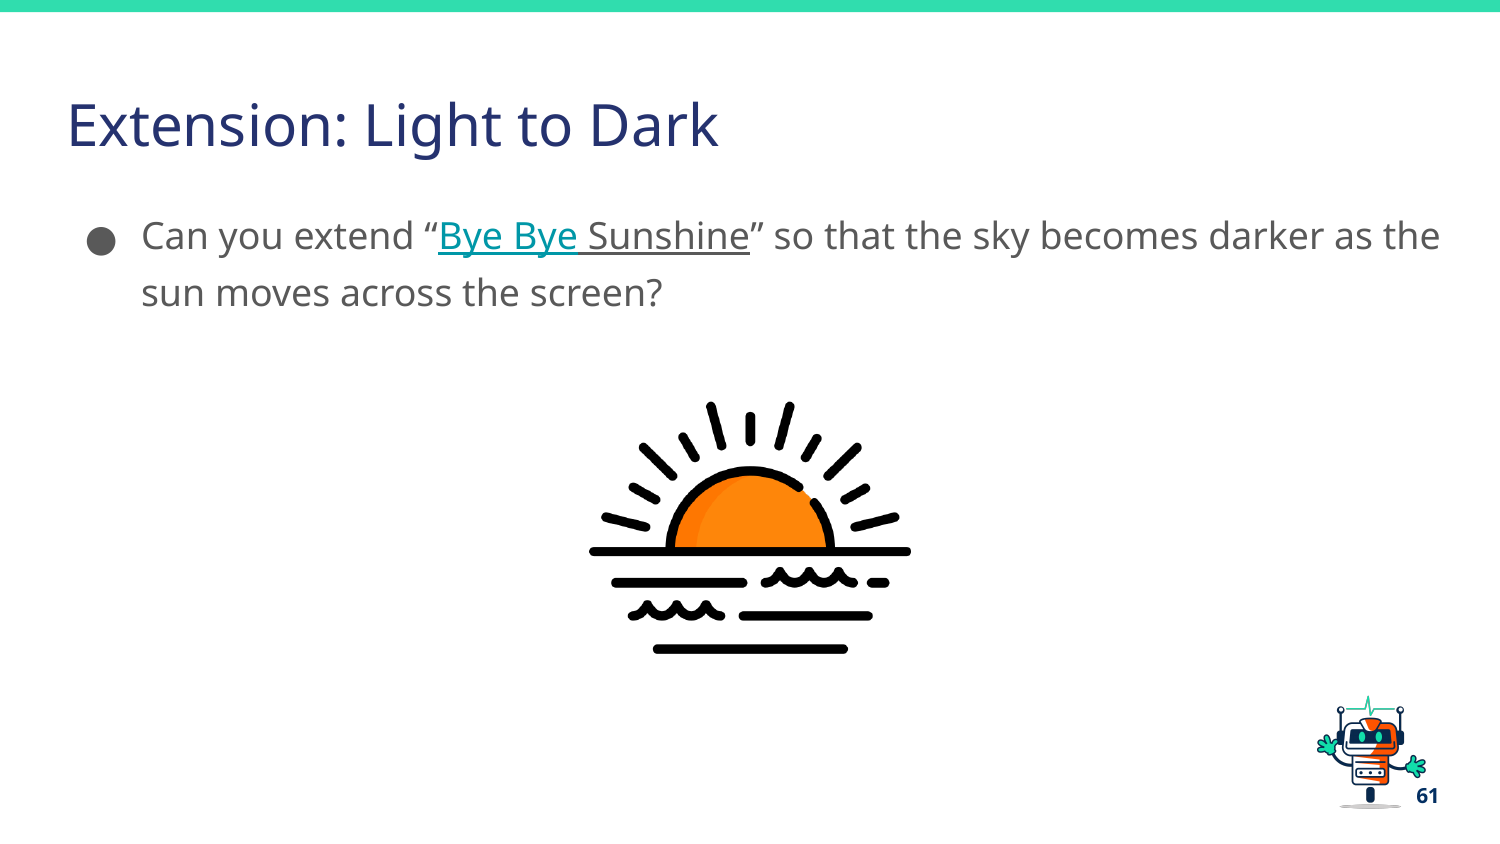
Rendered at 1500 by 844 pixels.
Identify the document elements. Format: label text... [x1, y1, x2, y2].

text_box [1309, 687, 1456, 830]
title Extension: Light to Dark [51, 72, 1449, 167]
list Can you extend “Bye Bye Sunshine” so that the sky becomes darker as the sun moves across the screen? [51, 189, 1472, 314]
picture [588, 366, 912, 689]
